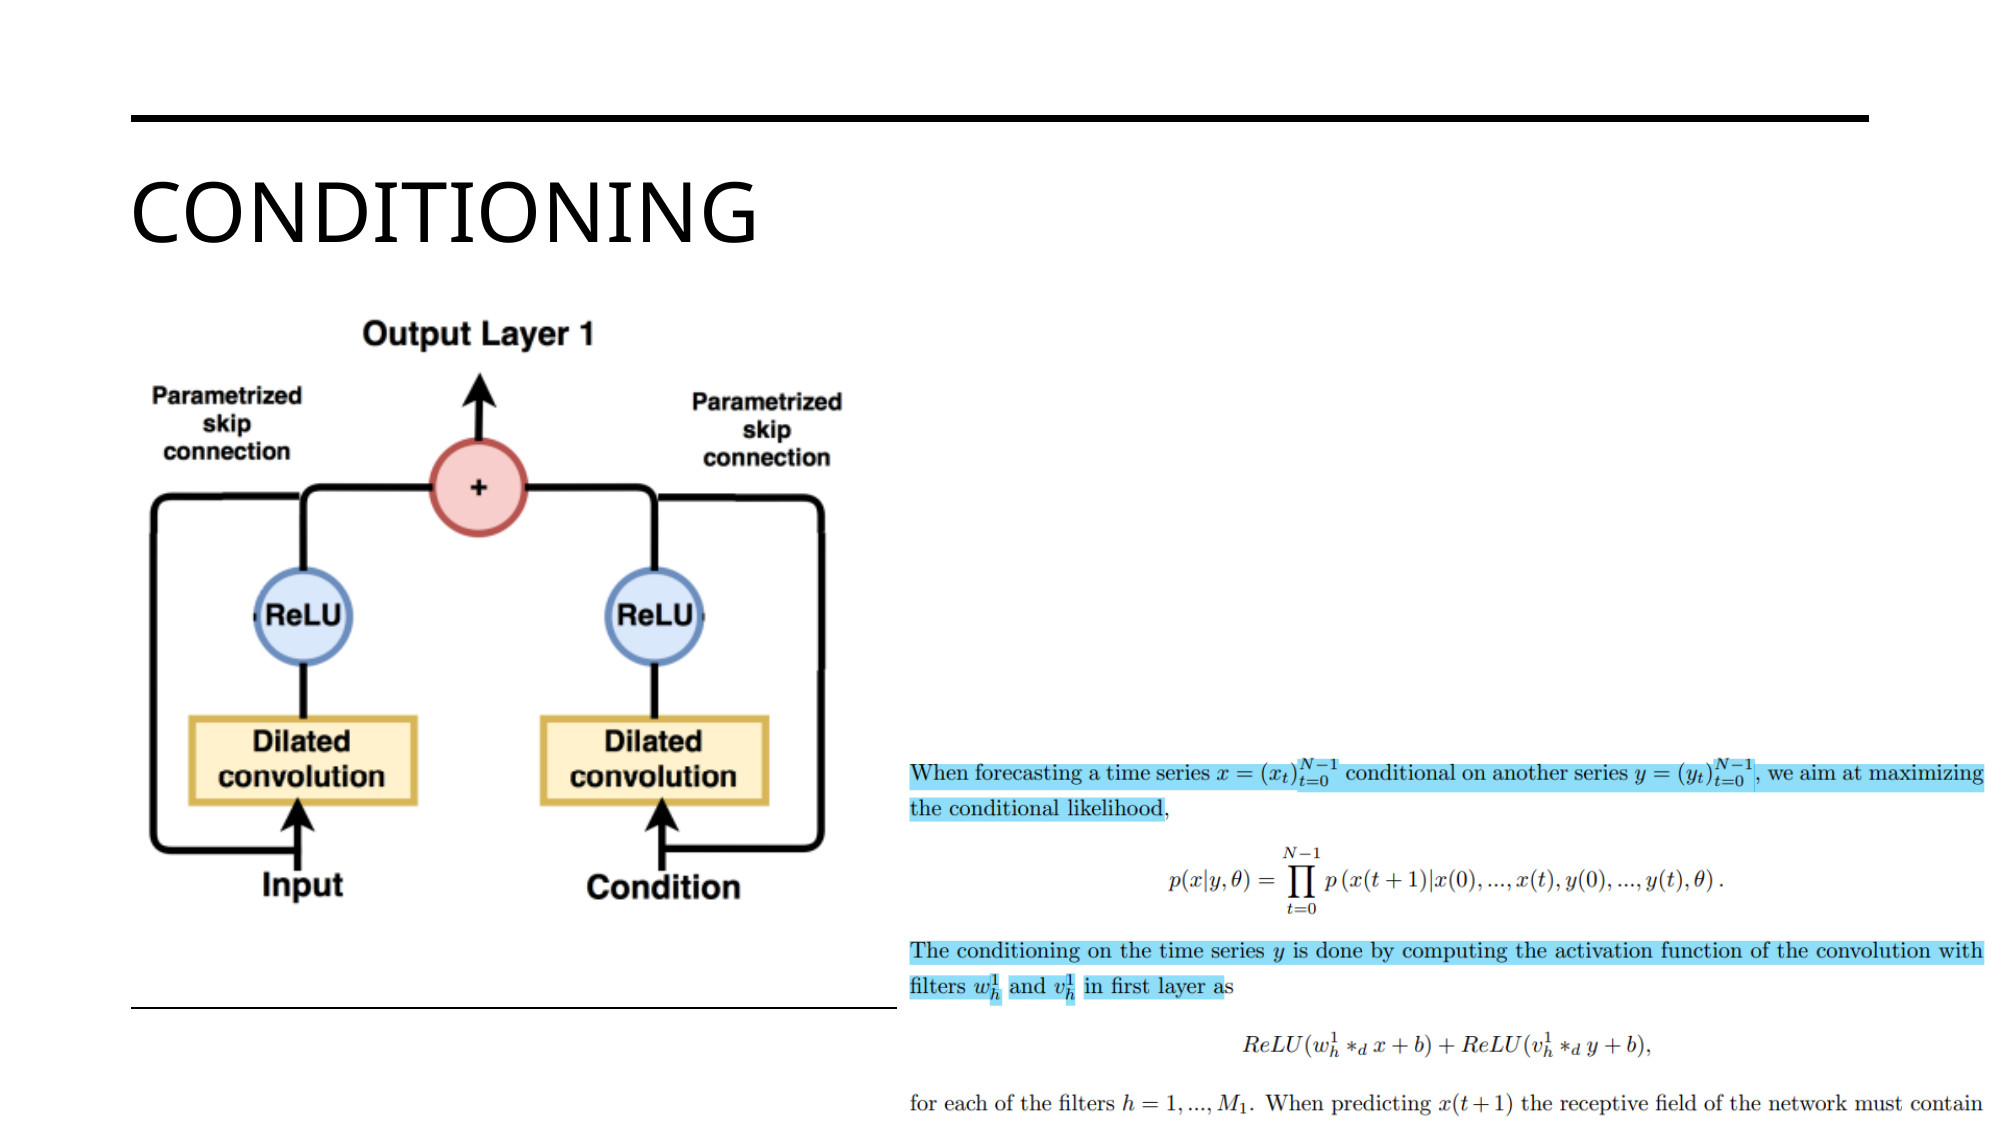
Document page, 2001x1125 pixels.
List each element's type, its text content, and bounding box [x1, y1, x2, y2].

title Conditioning [114, 151, 1869, 377]
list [897, 740, 2000, 1125]
picture [114, 295, 876, 925]
